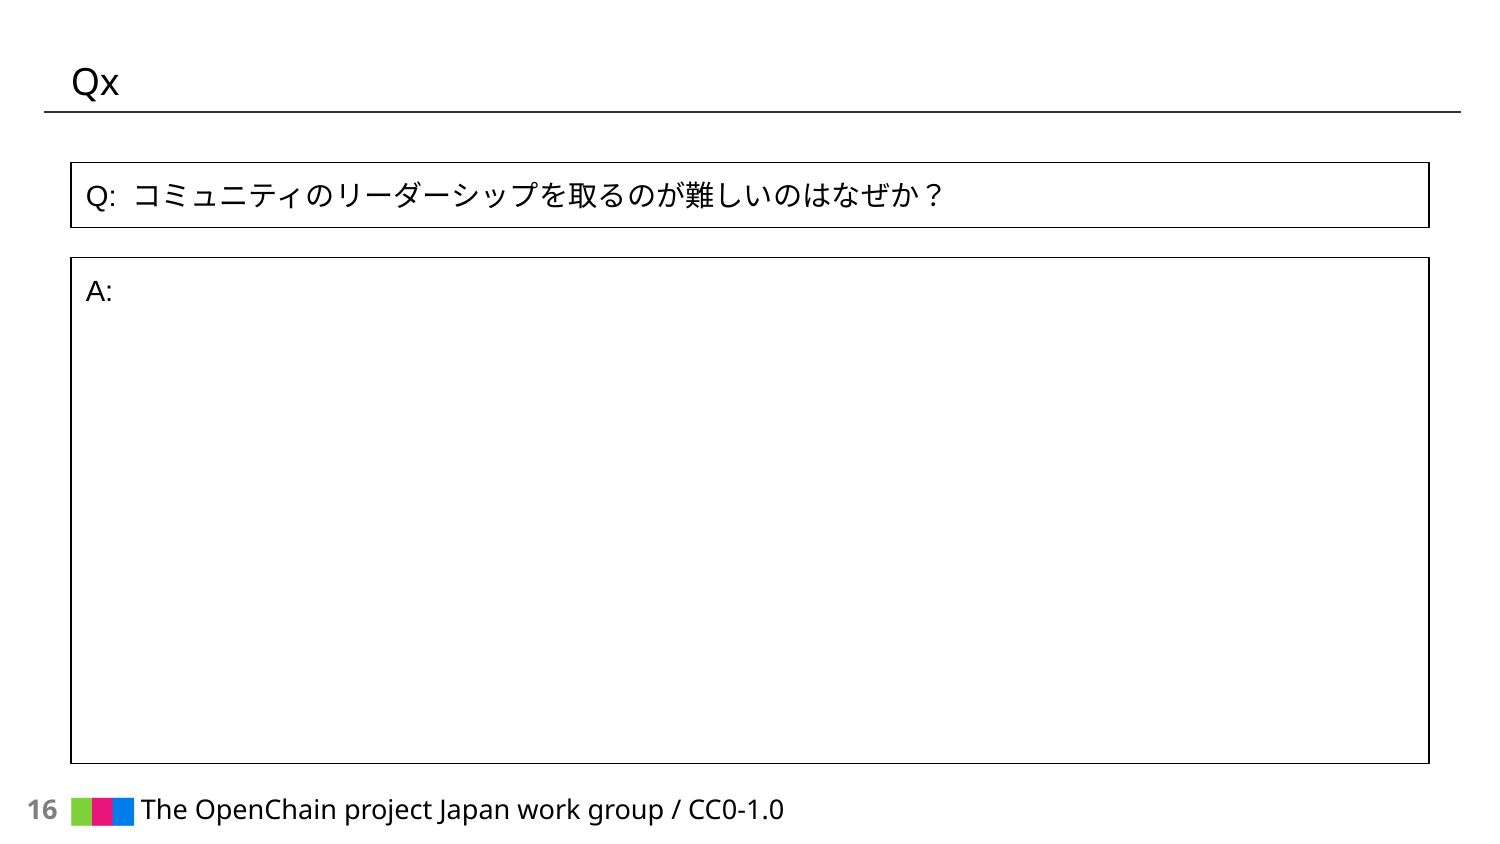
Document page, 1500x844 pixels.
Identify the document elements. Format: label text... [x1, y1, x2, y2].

title Qx [70, 5, 1430, 104]
text_box Q: コミュニティのリーダーシップを取るのが難しいのはなぜか？ [70, 162, 1430, 228]
text_box A: [70, 257, 1430, 764]
